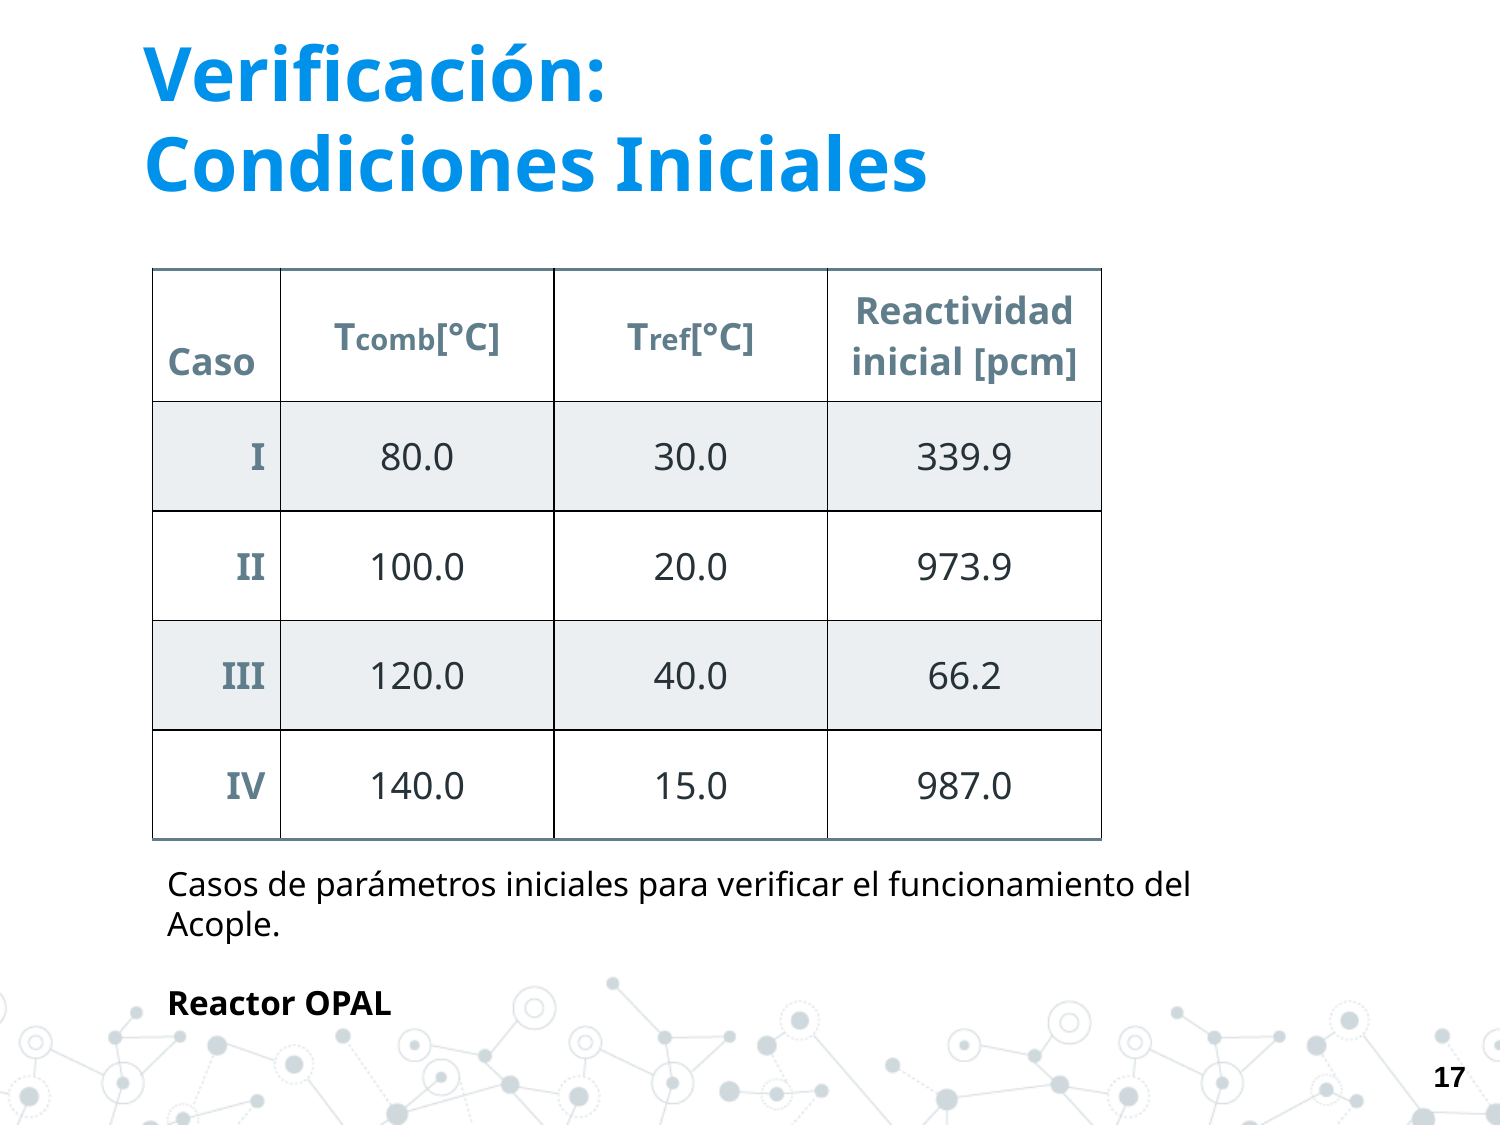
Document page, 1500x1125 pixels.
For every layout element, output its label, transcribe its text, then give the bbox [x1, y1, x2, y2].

text_box 17 [1364, 1051, 1500, 1101]
picture [0, 0, 1500, 1125]
table_cell II [153, 512, 280, 620]
table_header Reactividad inicial [pcm] [828, 271, 1101, 401]
table_header Tcomb[°C] [281, 271, 553, 401]
table_cell 100.0 [281, 512, 553, 620]
table_cell I [153, 402, 280, 510]
table_cell 973.9 [828, 512, 1101, 620]
table_cell 66.2 [828, 621, 1101, 729]
table_cell III [153, 621, 280, 729]
table_header Caso [153, 271, 280, 401]
table_cell 40.0 [555, 621, 827, 729]
table_cell 15.0 [555, 731, 827, 838]
table_cell IV [153, 731, 280, 838]
text_box Casos de parámetros iniciales para verificar el funcionamiento del Acople. Reactor OPAL [152, 855, 1301, 1030]
table_cell 30.0 [555, 402, 827, 510]
table_cell 120.0 [281, 621, 553, 729]
table_cell 80.0 [281, 402, 553, 510]
table_header Tref[°C] [555, 271, 827, 401]
table_cell 140.0 [281, 731, 553, 838]
table_cell 987.0 [828, 731, 1101, 838]
table_cell 339.9 [828, 402, 1101, 510]
title Verificación: Condiciones Iniciales [128, 67, 1372, 221]
table_cell 20.0 [555, 512, 827, 620]
